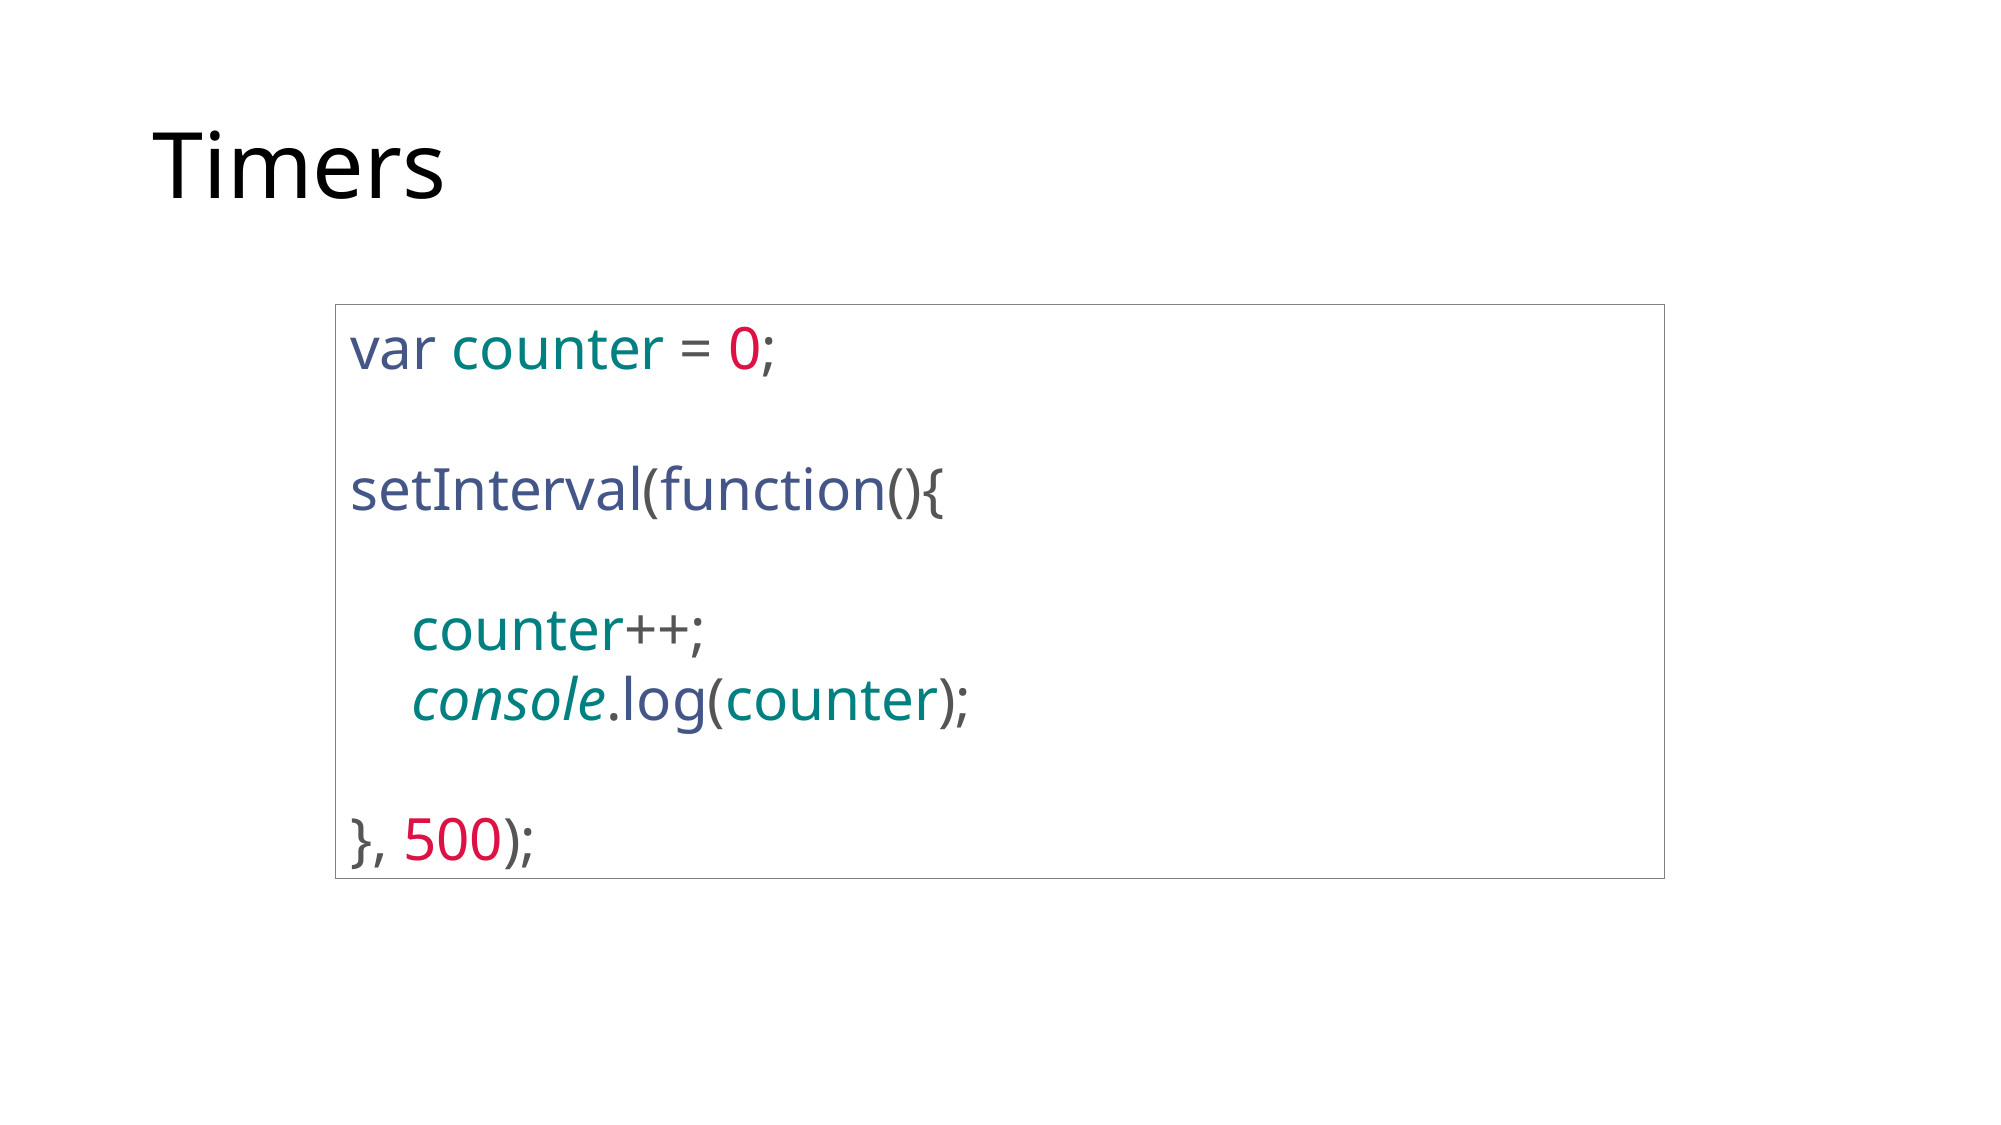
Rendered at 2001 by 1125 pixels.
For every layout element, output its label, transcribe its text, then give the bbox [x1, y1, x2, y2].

title Timers [137, 59, 1863, 278]
text_box var counter = 0; setInterval(function(){ counter++; console.log(counter); }, 500); [335, 304, 1665, 879]
